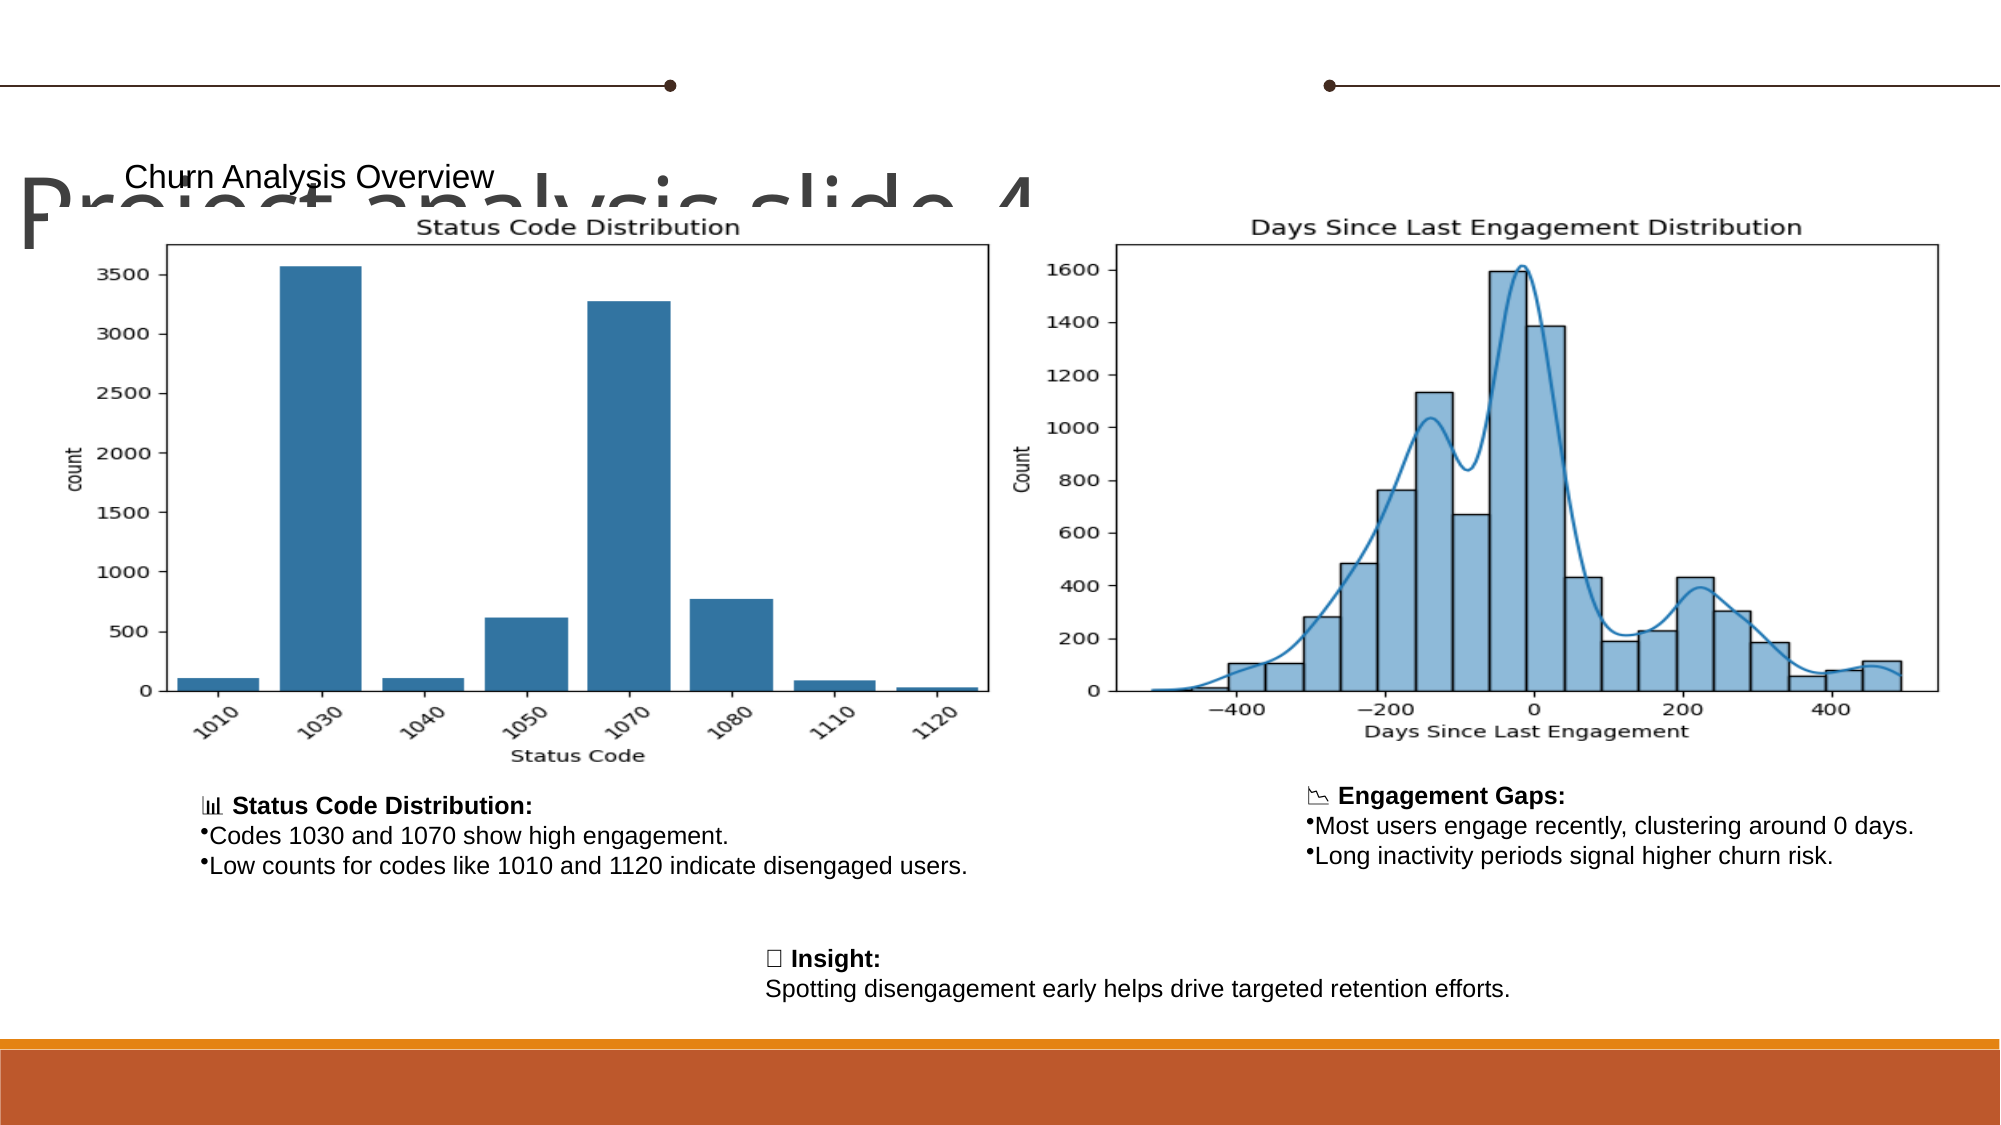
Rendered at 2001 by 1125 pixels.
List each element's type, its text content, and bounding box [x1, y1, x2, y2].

title Project analysis slide 4 [0, 59, 1725, 278]
text_box 📉 Engagement Gaps: Most users engage recently, clustering around 0 days. Long inactivity periods signal higher churn risk. [1291, 788, 1932, 878]
text_box 🧠 Insight: Spotting disengagement early helps drive targeted retention efforts. [750, 934, 1707, 1010]
text_box 📊 Status Code Distribution: Codes 1030 and 1070 show high engagement. Low counts for codes like 1010 and 1120 indicate disengaged users. [185, 788, 1000, 887]
text_box Churn Analysis Overview [109, 147, 690, 203]
picture [47, 206, 1953, 778]
